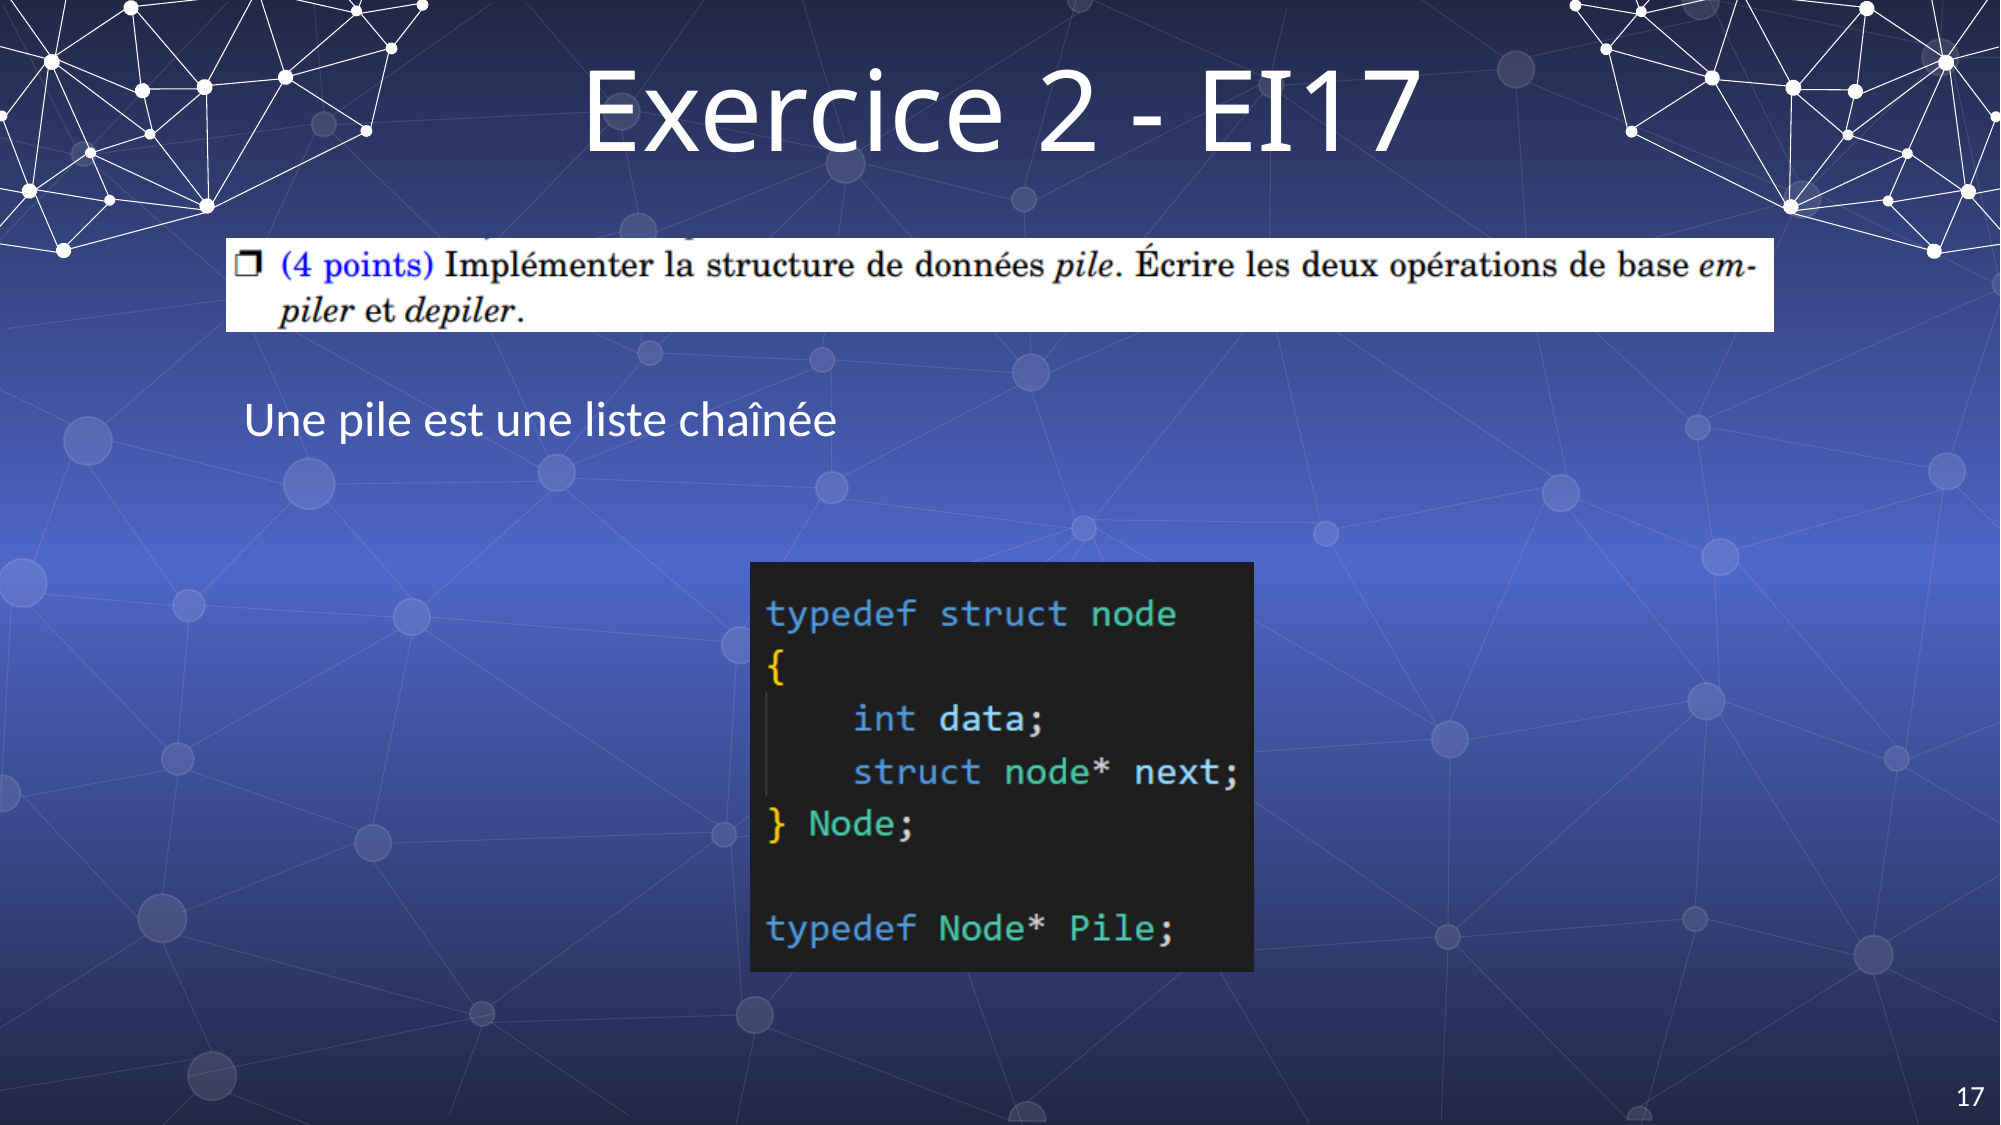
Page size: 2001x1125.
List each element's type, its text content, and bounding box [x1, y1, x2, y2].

slide_number 17 [1550, 1065, 2000, 1125]
picture [225, 238, 1774, 332]
list Exercice 2 - EI17 [53, 55, 1952, 175]
text_box Une pile est une liste chaînée [228, 379, 854, 455]
picture [750, 562, 1254, 972]
